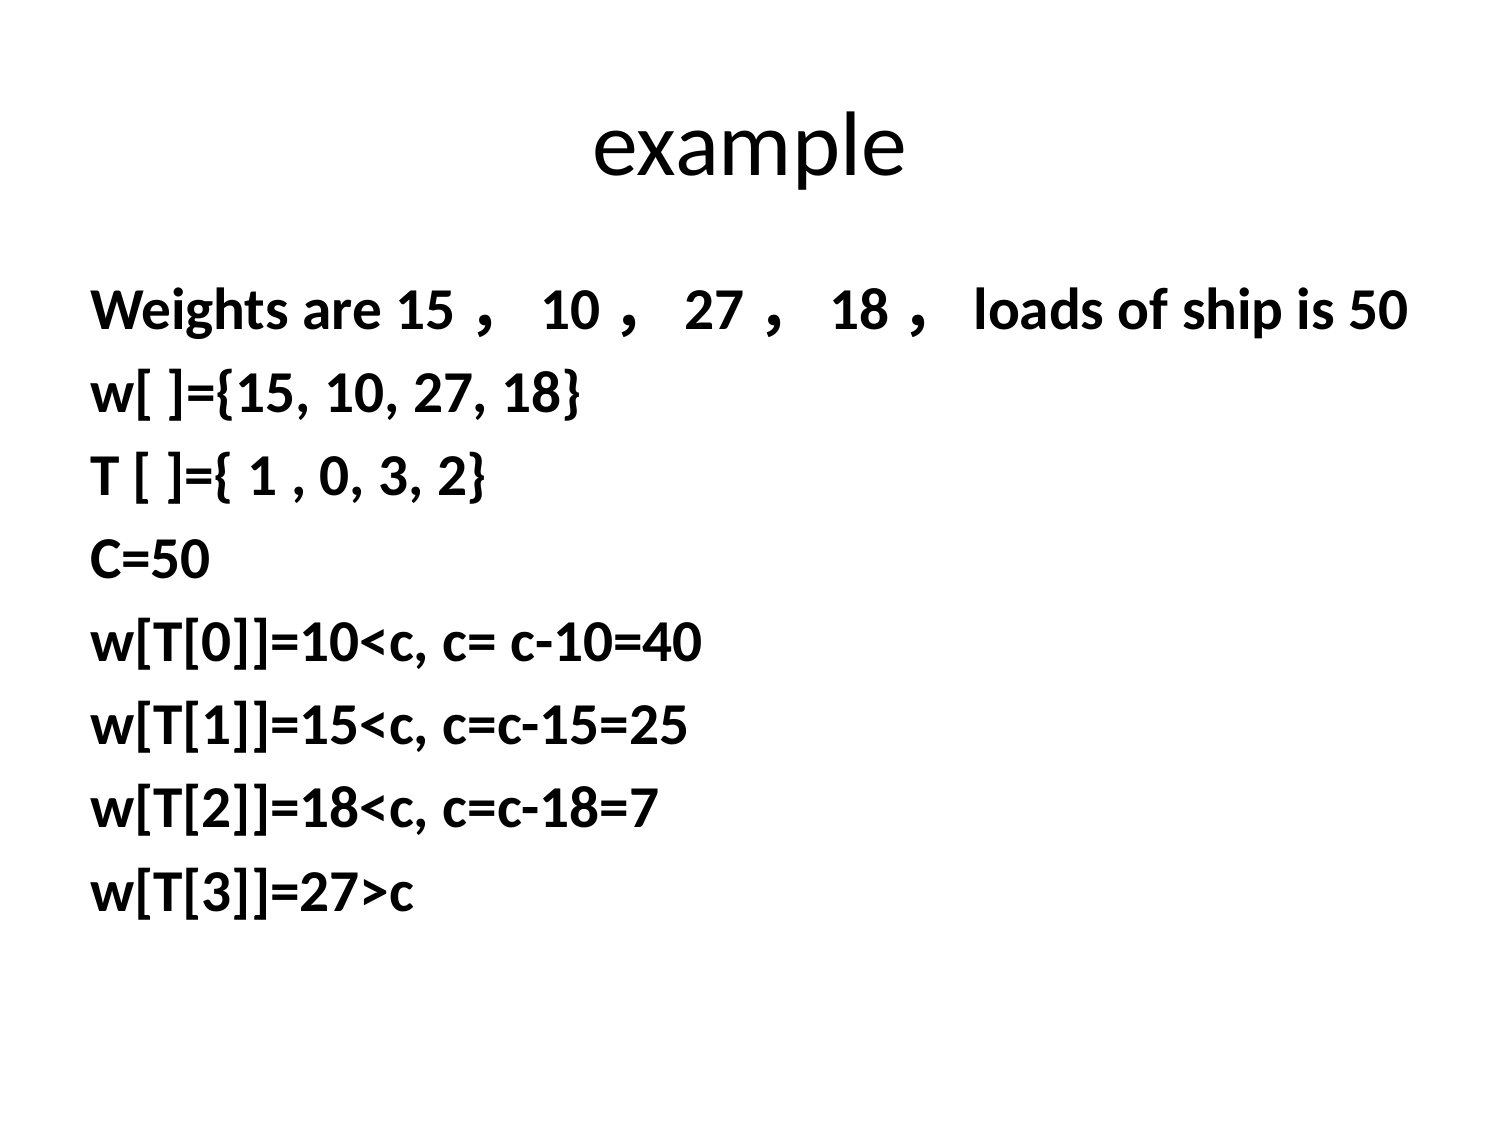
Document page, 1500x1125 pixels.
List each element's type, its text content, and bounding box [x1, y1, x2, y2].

title example [75, 45, 1425, 233]
list Weights are 15，10，27，18，loads of ship is 50 w[ ]={15, 10, 27, 18} T [ ]={ 1 , 0, 3, 2} C=50 w[T[0]]=10<c, c= c-10=40 w[T[1]]=15<c, c=c-15=25 w[T[2]]=18<c, c=c-18=7 w[T[3]]=27>c [75, 262, 1425, 1005]
